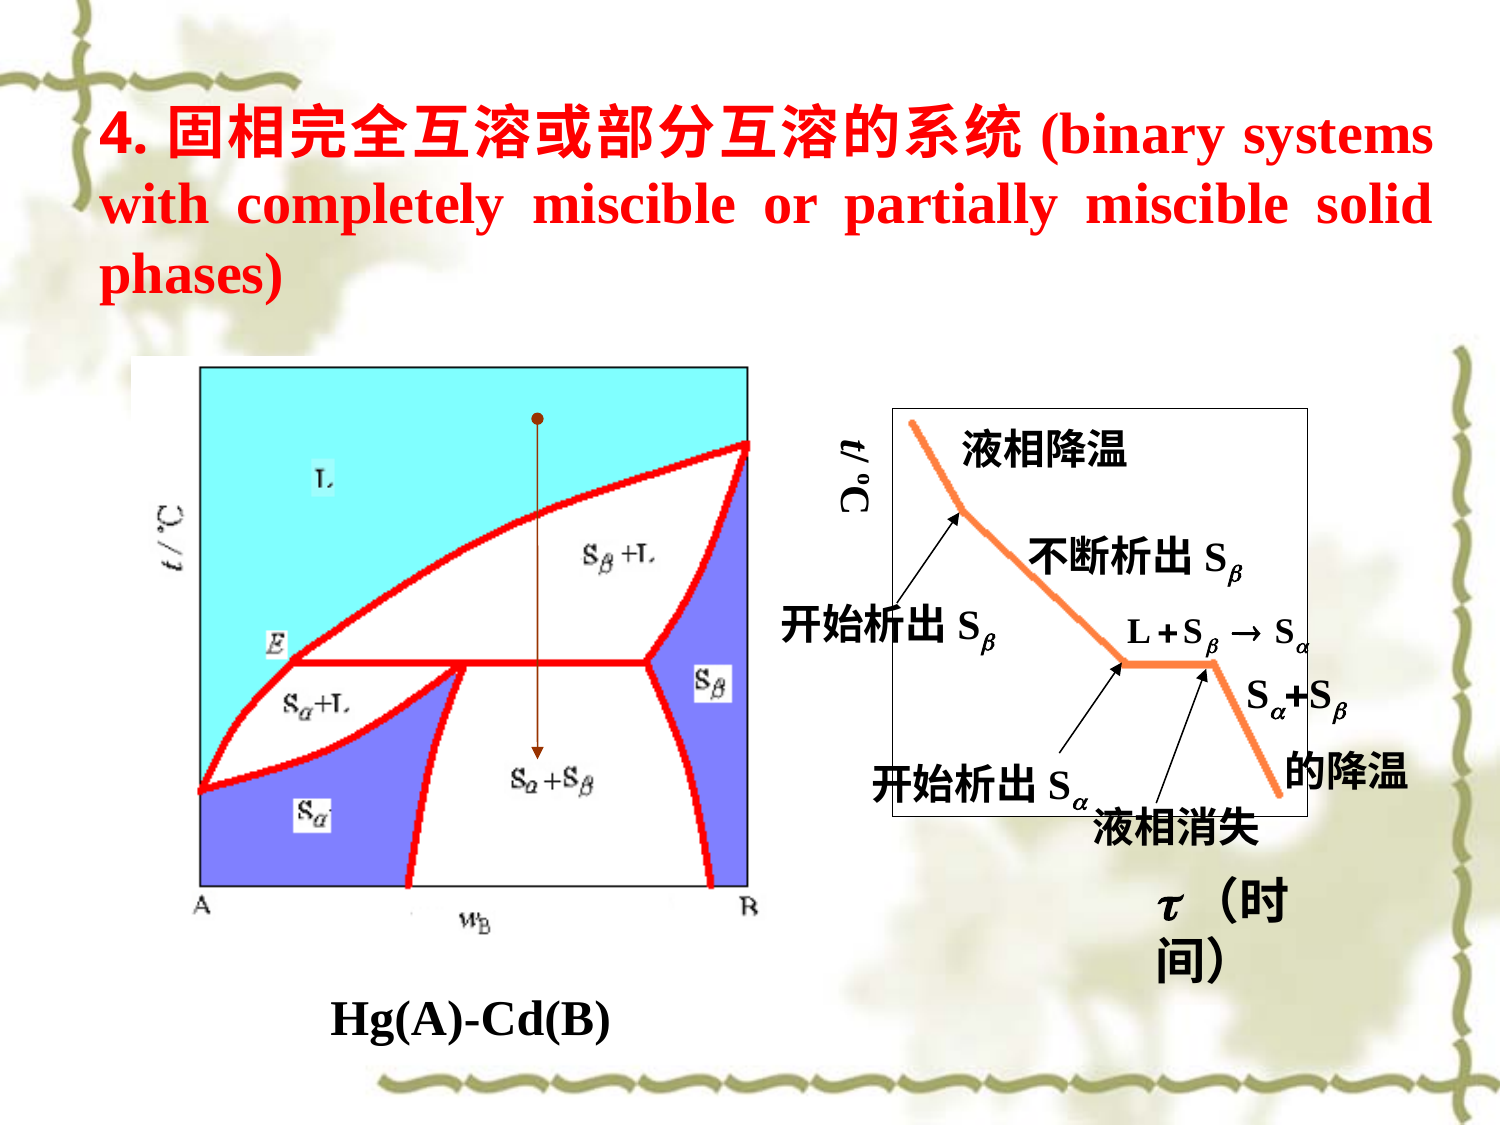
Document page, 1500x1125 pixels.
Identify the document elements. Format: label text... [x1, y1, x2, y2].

text_box Sa+Sb 的降温 [1364, 659, 1429, 802]
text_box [809, 409, 1360, 939]
text_box Hg(A)-Cd(B) [315, 978, 713, 1053]
picture [0, 0, 1500, 1125]
text_box 开始析出Sb [778, 590, 804, 663]
text_box 4.固相完全互溶或部分互溶的系统(binary systems with completely miscible or partially miscible solid phases) [84, 87, 1450, 312]
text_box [1121, 607, 1317, 665]
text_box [131, 356, 774, 941]
